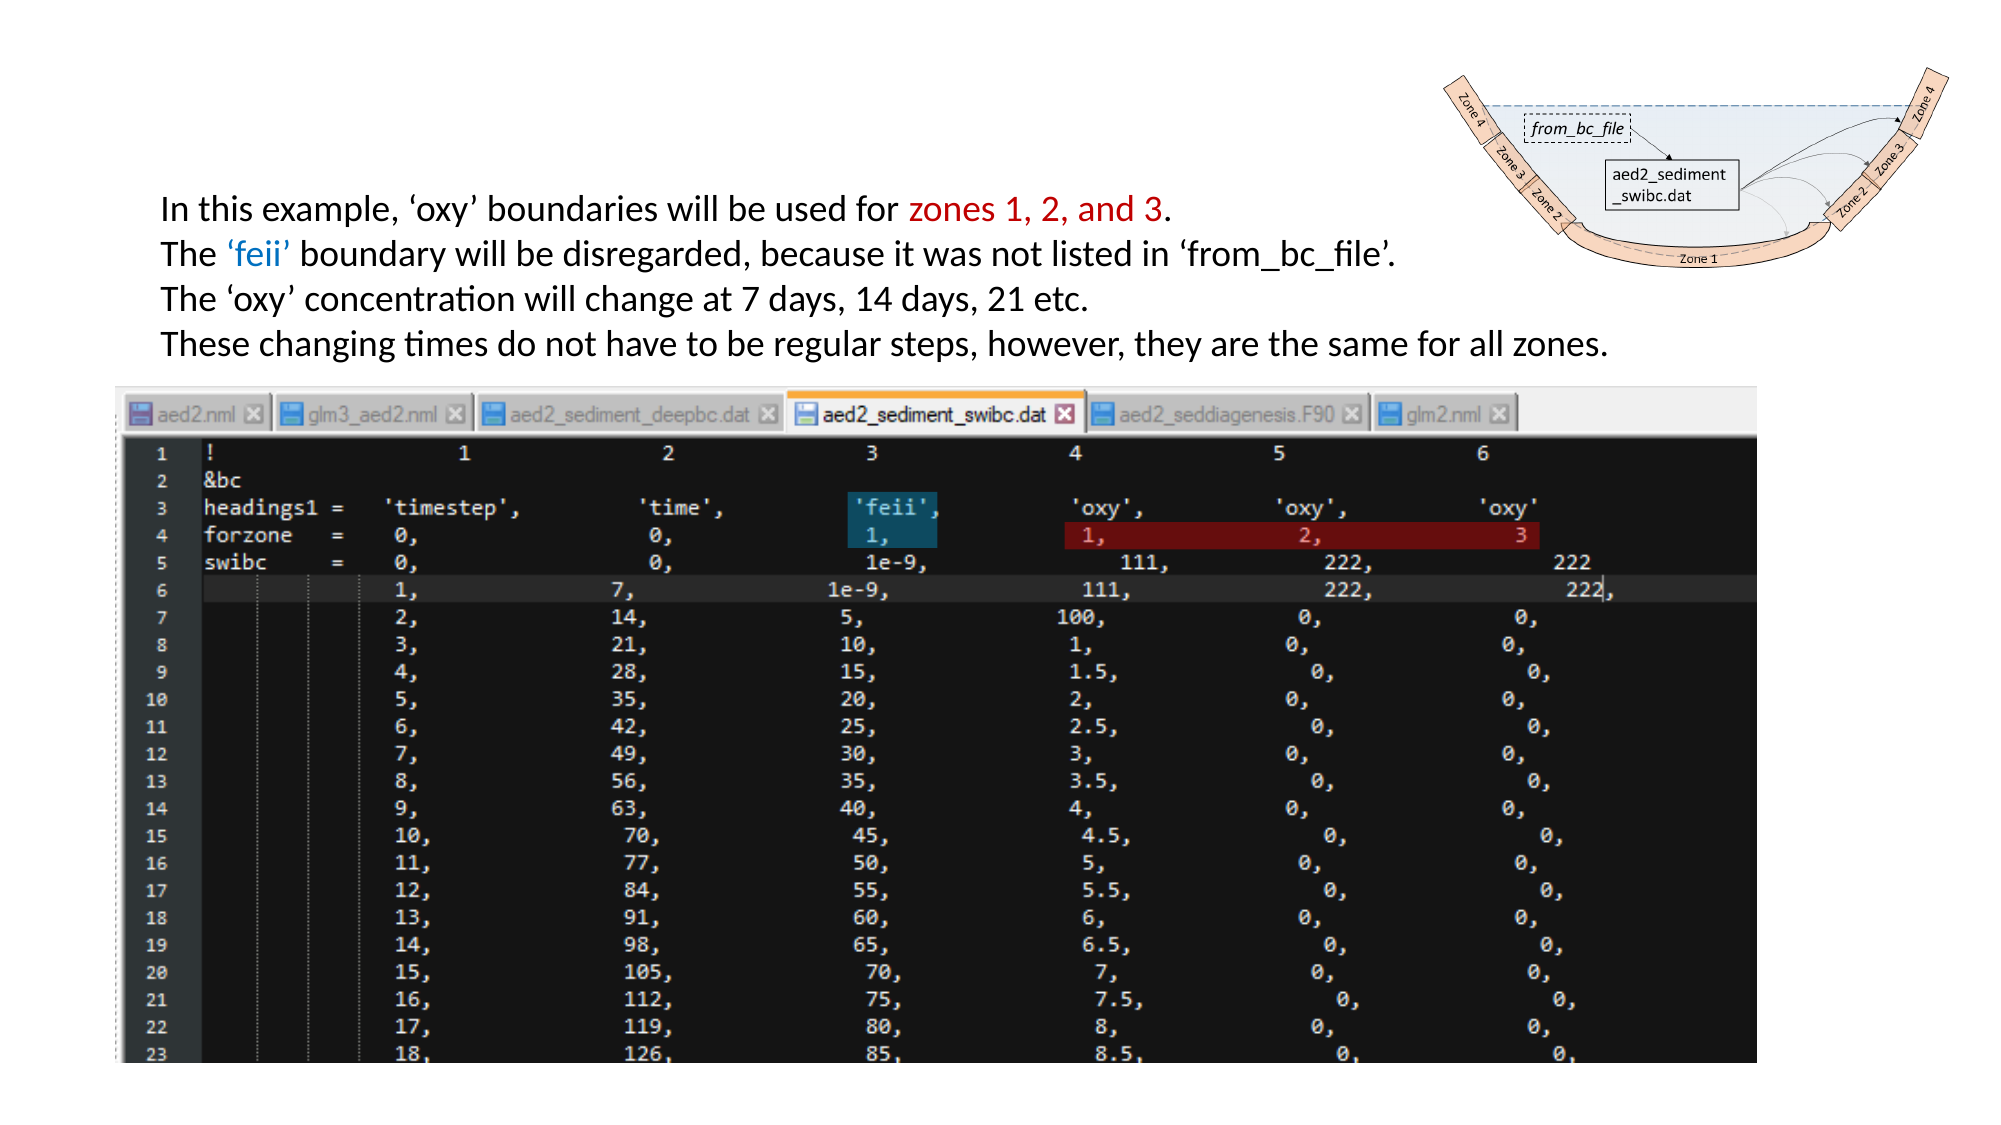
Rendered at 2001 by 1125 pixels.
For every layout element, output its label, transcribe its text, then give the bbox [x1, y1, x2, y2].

text_box In this example, ‘oxy’ boundaries will be used for zones 1, 2, and 3. The ‘feii’ boundary will be disregarded, because it was not listed in ‘from_bc_file’. The ‘oxy’ concentration will change at 7 days, 14 days, 21 etc. These changing times do not have to be regular steps, however, they are the same for all zones. [145, 176, 1671, 386]
picture [115, 386, 1757, 1063]
picture [1443, 66, 1950, 275]
